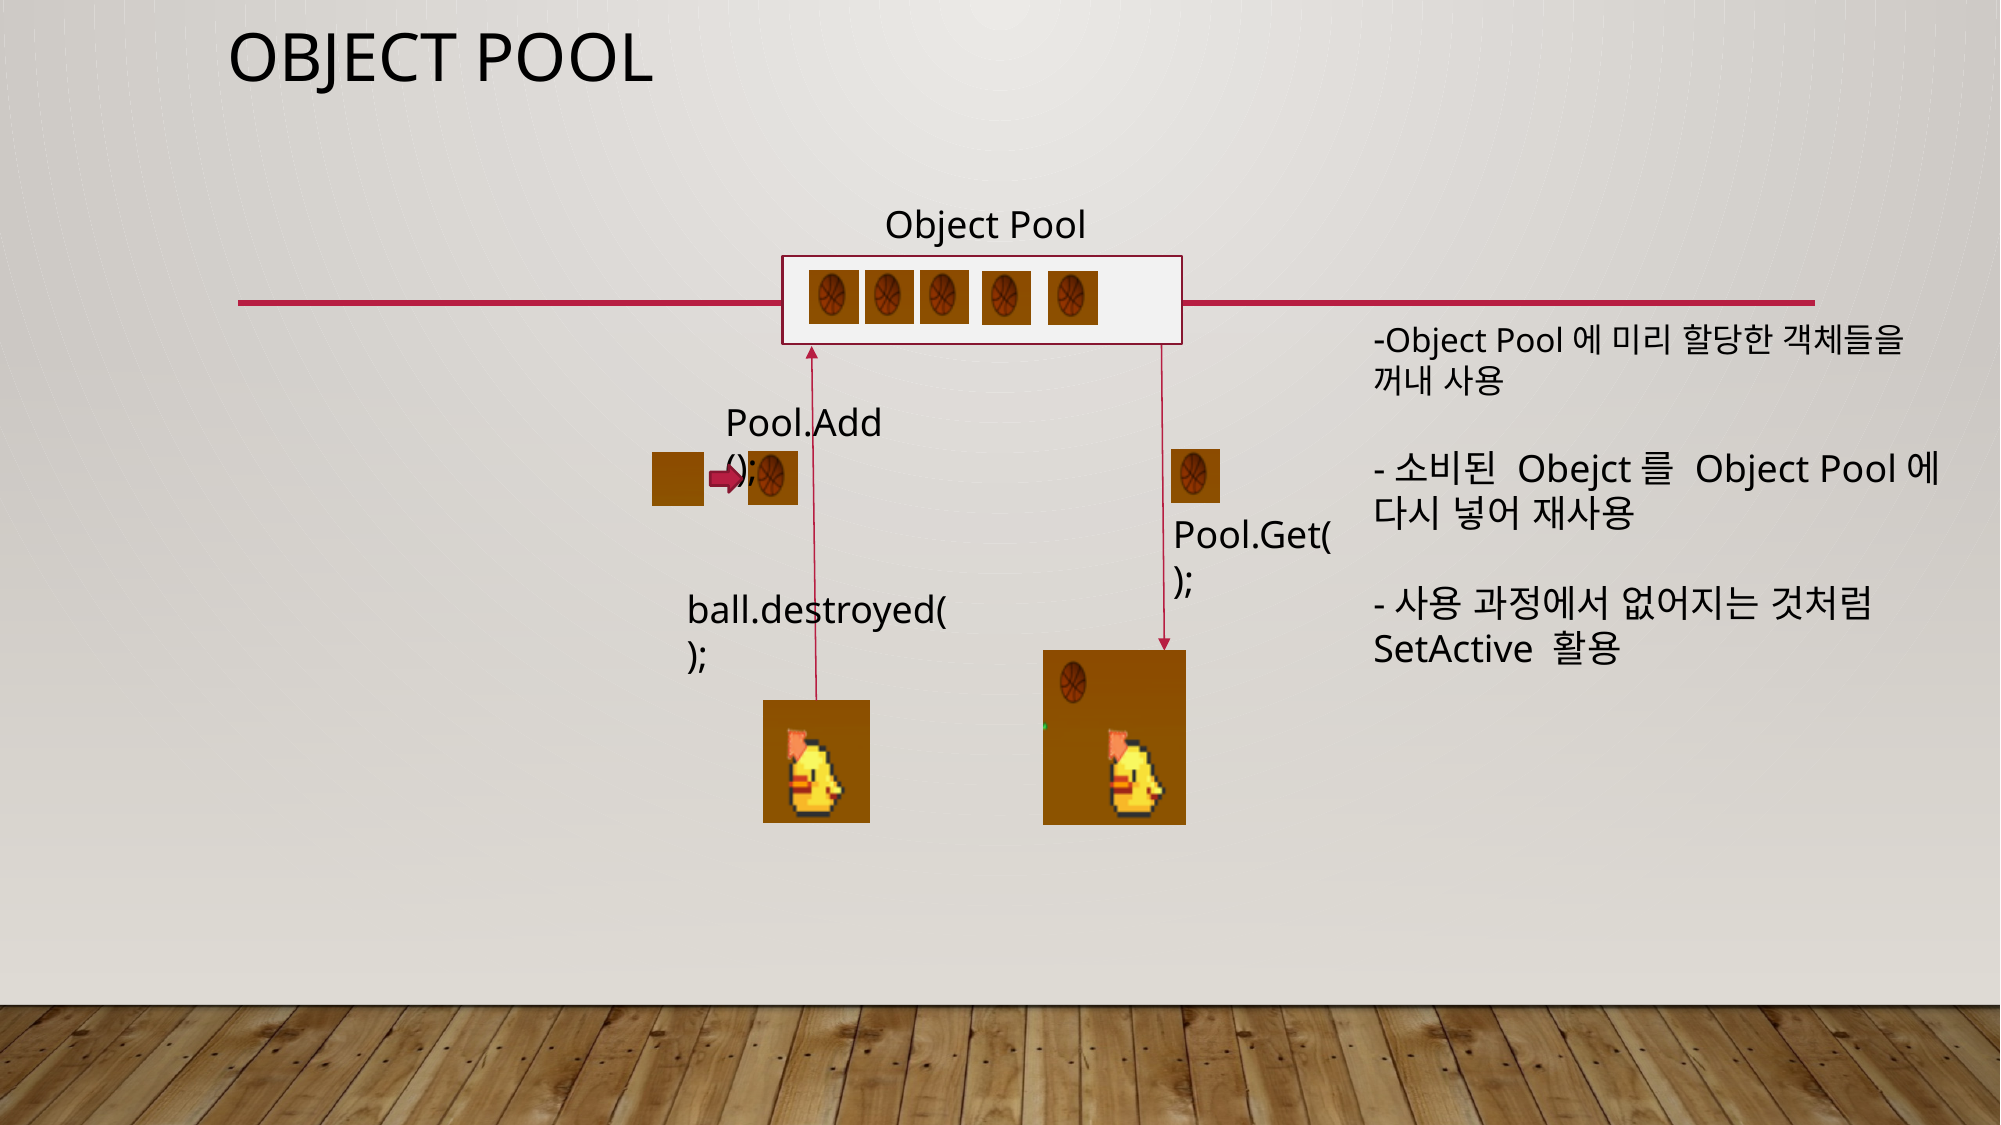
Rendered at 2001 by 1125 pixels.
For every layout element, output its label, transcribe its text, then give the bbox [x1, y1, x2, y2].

picture [982, 271, 1032, 325]
picture [651, 452, 704, 506]
text_box [781, 255, 1183, 345]
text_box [811, 345, 817, 701]
text_box Object Pool [869, 193, 1196, 299]
picture [920, 270, 969, 324]
text_box ball.destroyed(); [817, 578, 969, 684]
picture [1043, 650, 1186, 825]
text_box Pool.Add(); [817, 391, 908, 497]
text_box ball.destroyed(); [671, 578, 811, 684]
picture [809, 270, 859, 324]
picture [1048, 271, 1098, 326]
text_box Pool.Add(); [710, 391, 811, 497]
picture [0, 1005, 2000, 1125]
picture [762, 700, 870, 823]
text_box -Object Pool에 미리 할당한 객체들을 꺼내 사용 -소비된 Obejct를 Object Pool에 다시 넣어 재사용 -사용 과정에서 없어지는 것처럼 SetActive 활용 [1358, 307, 1979, 678]
picture [864, 270, 914, 324]
title Object Pool [212, 16, 1788, 513]
picture [1170, 449, 1220, 503]
picture [748, 451, 798, 505]
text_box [1161, 320, 1165, 650]
text_box [708, 463, 744, 494]
text_box Pool.Get(); [1165, 503, 1356, 608]
